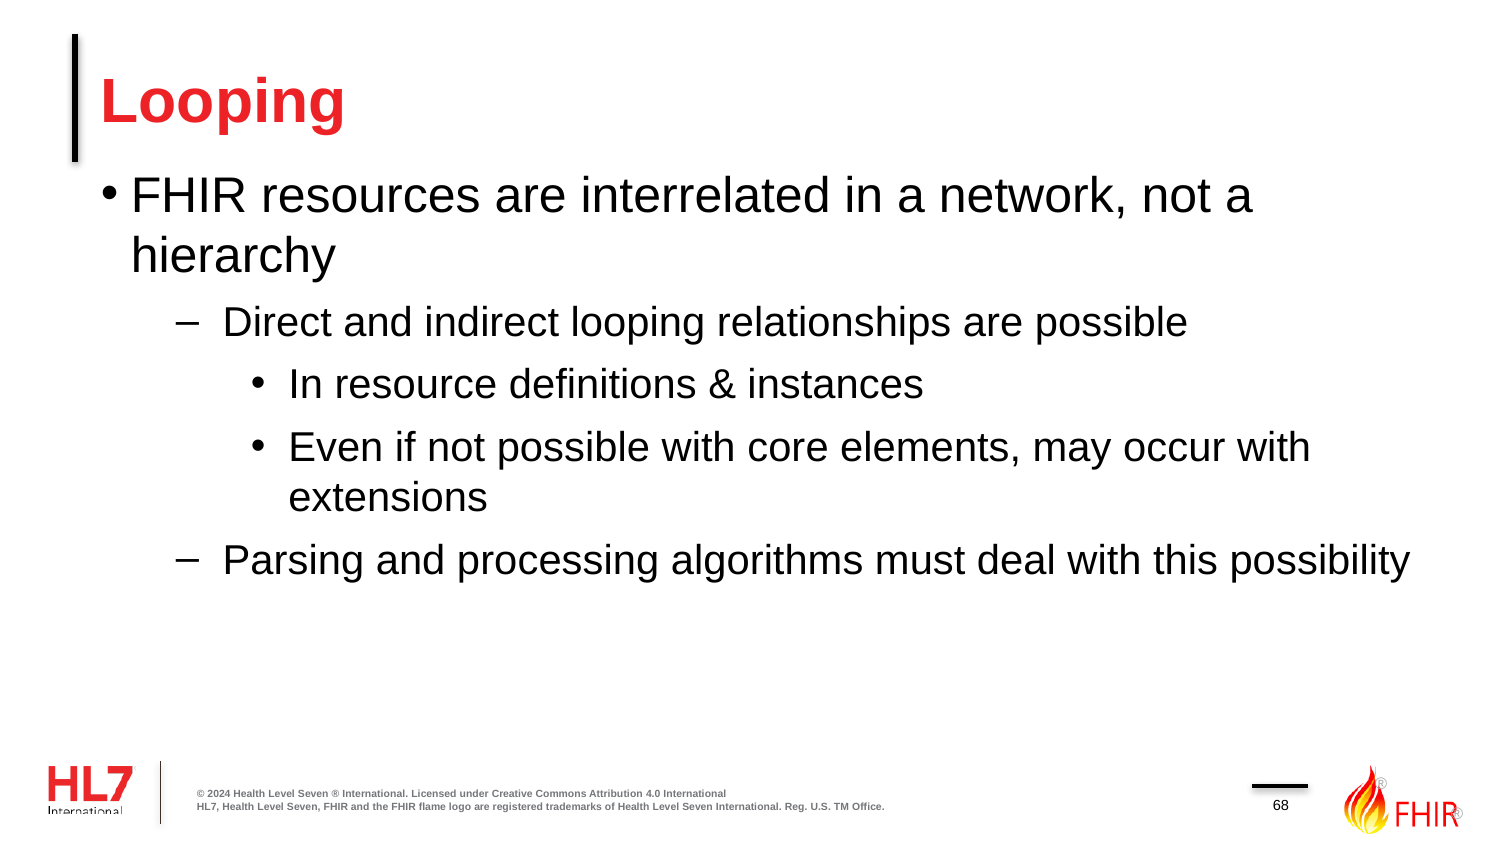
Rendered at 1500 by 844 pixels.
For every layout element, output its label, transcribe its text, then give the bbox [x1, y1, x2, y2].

list FHIR resources are interrelated in a network, not a hierarchy Direct and indirect looping relationships are possible In resource definitions & instances Even if not possible with core elements, may occur with extensions Parsing and processing algorithms must deal with this possibility [100, 162, 1451, 731]
picture [1339, 760, 1463, 837]
title Looping [100, 33, 1451, 162]
footer © 2024 Health Level Seven ® International. Licensed under Creative Commons Attribution 4.0 International HL7, Health Level Seven, FHIR and the FHIR flame logo are registered trademarks of Health Level Seven International. Reg. U.S. TM Office. [196, 786, 941, 813]
slide_number 68 [1258, 786, 1304, 813]
